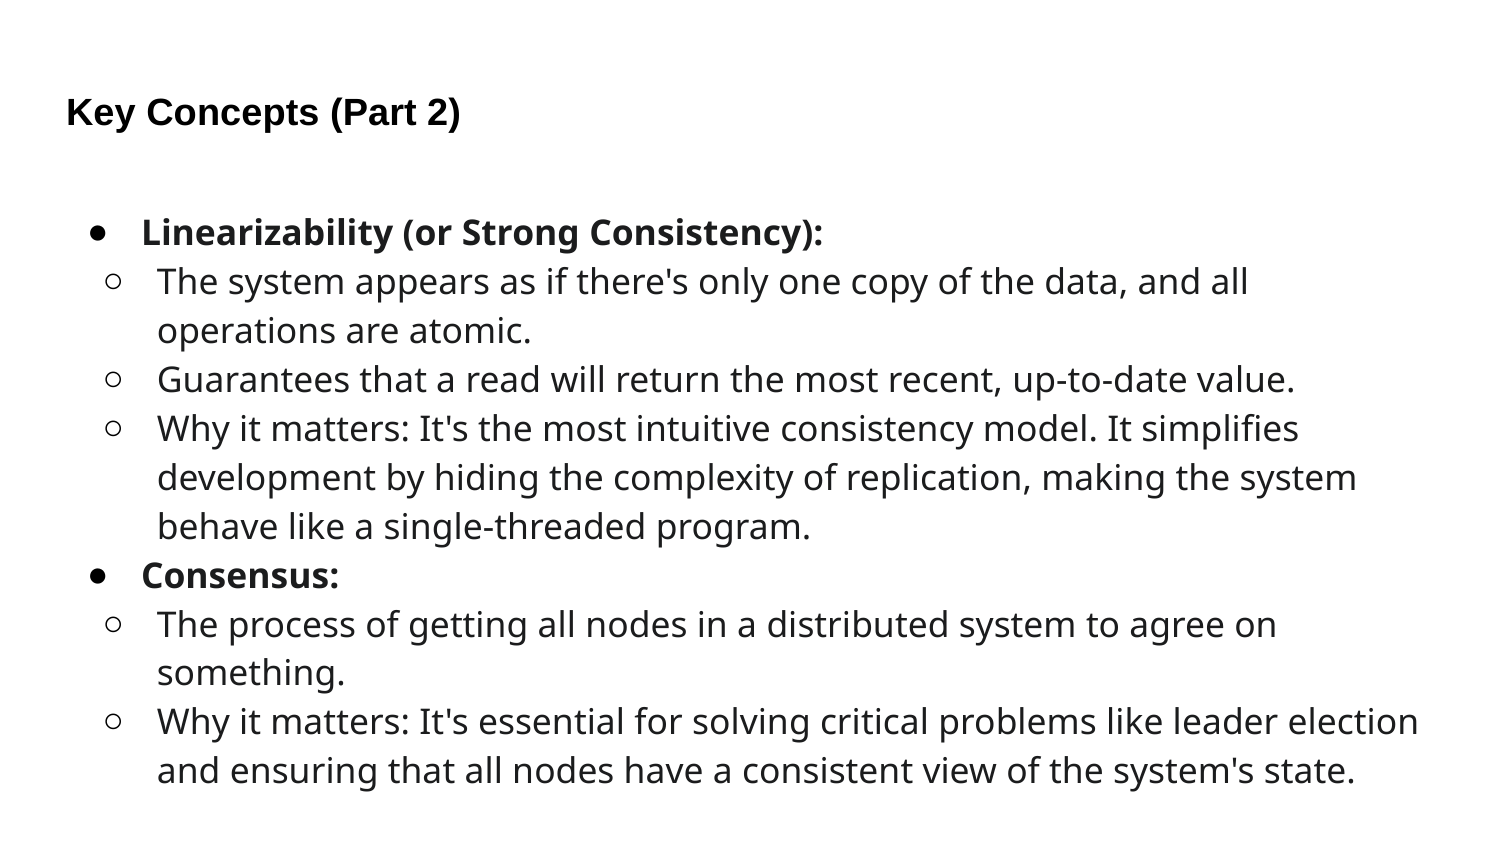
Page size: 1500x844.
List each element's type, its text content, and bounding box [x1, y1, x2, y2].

list Linearizability (or Strong Consistency): The system appears as if there's only one copy of the data, and all operations are atomic. Guarantees that a read will return the most recent, up-to-date value. Why it matters: It's the most intuitive consistency model. It simplifies development by hiding the complexity of replication, making the system behave like a single-threaded program. Consensus: The process of getting all nodes in a distributed system to agree on something. Why it matters: It's essential for solving critical problems like leader election and ensuring that all nodes have a consistent view of the system's state. [51, 189, 1449, 750]
title Key Concepts (Part 2) [51, 72, 1449, 167]
